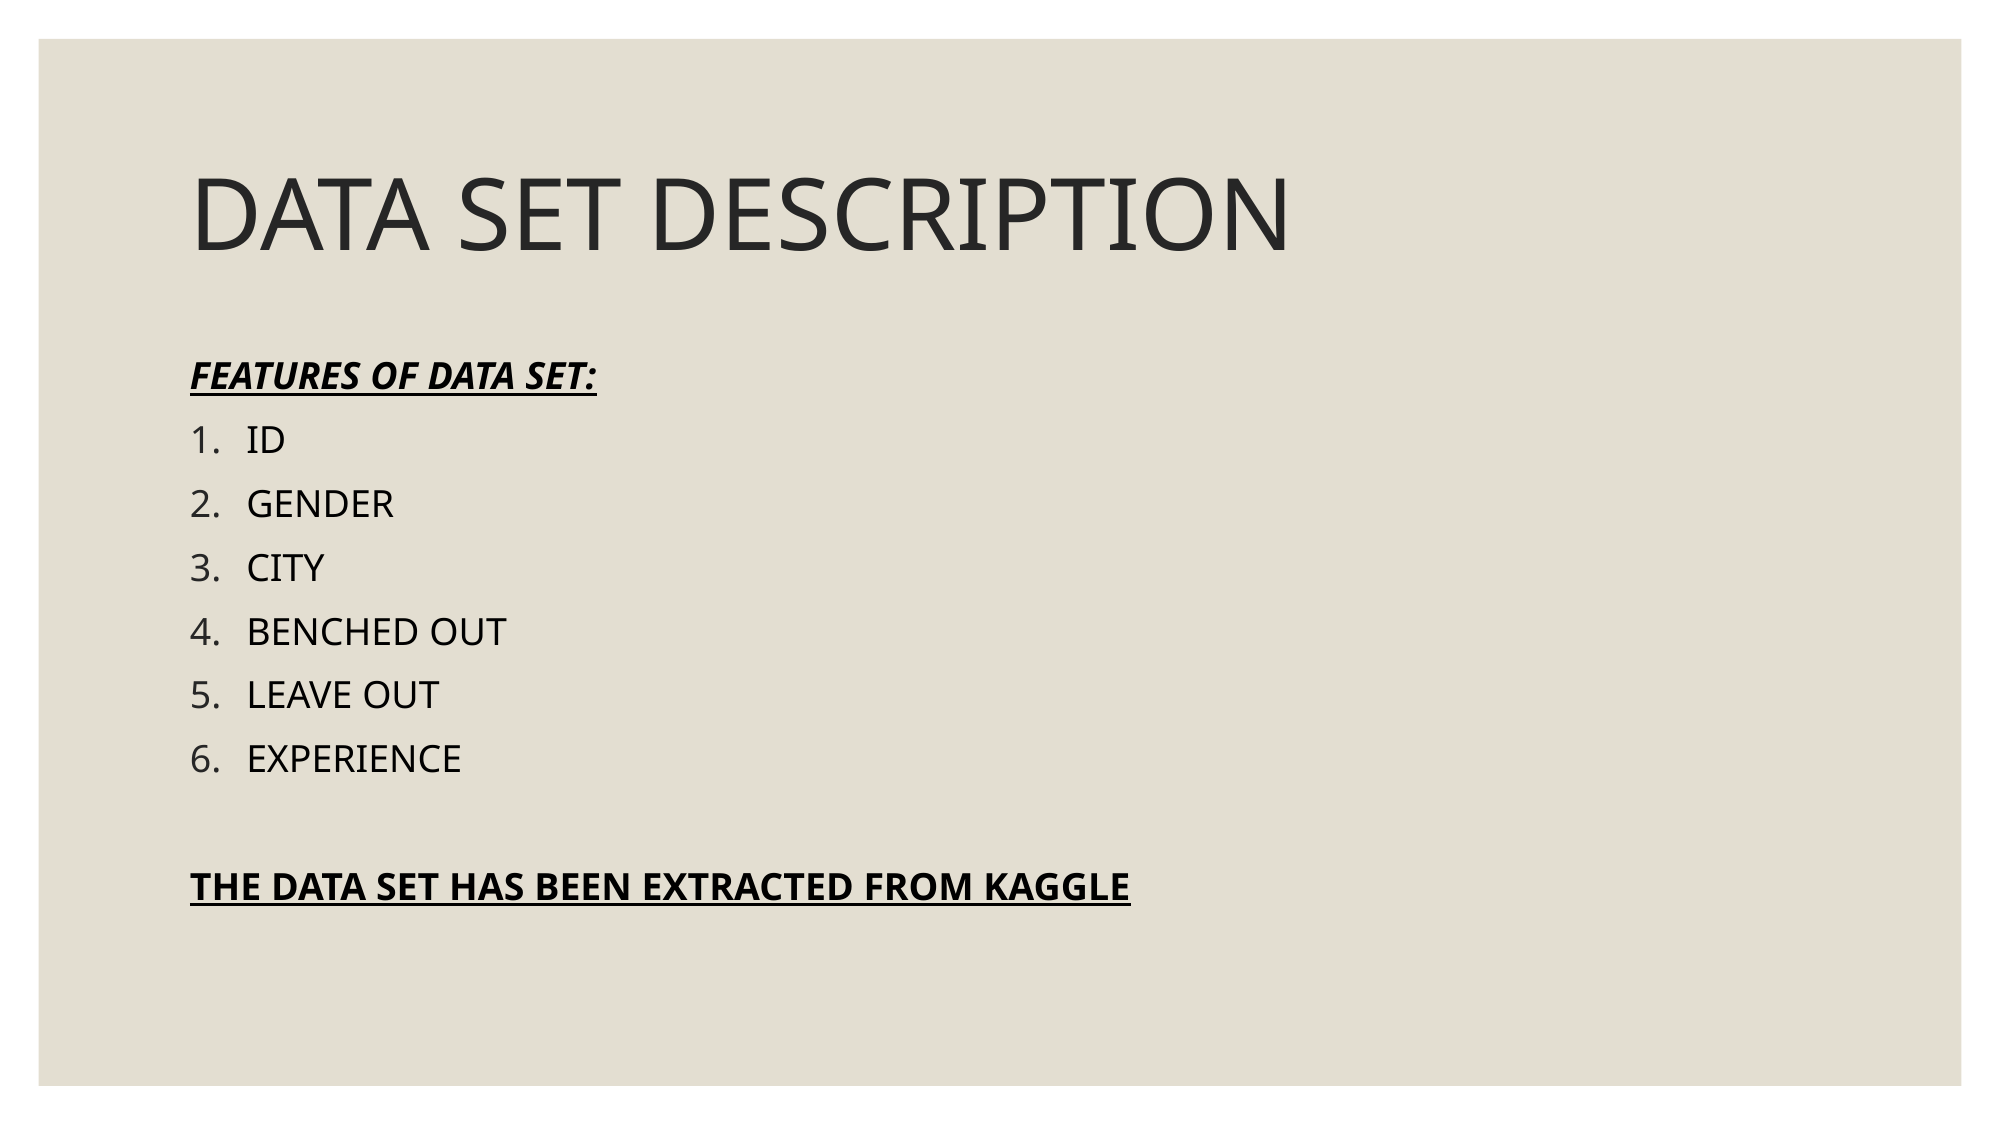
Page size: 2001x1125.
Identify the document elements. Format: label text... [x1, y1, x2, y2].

title DATA SET DESCRIPTION [174, 105, 1825, 331]
list FEATURES OF DATA SET: ID GENDER CITY BENCHED OUT LEAVE OUT EXPERIENCE THE DATA SET HAS BEEN EXTRACTED FROM KAGGLE [174, 345, 1825, 990]
